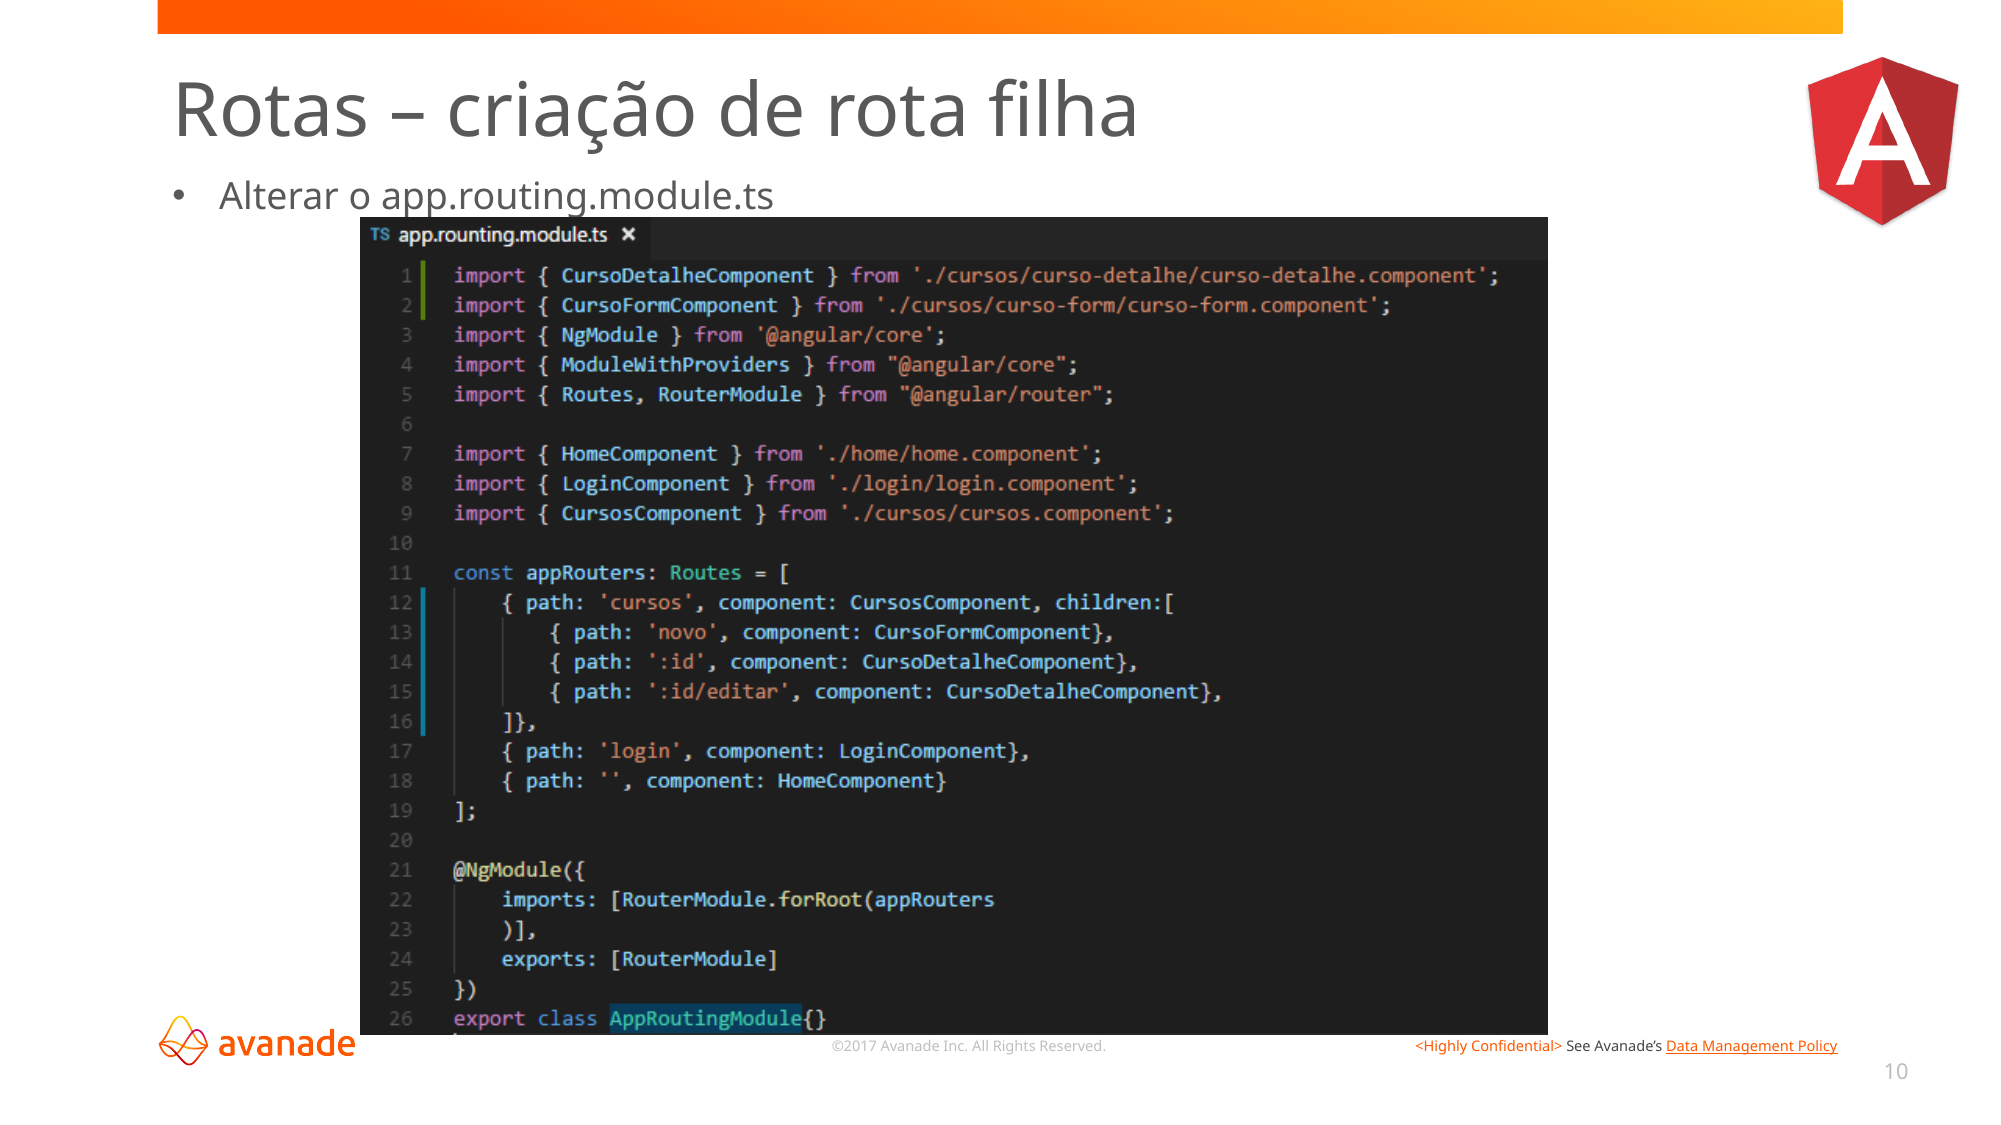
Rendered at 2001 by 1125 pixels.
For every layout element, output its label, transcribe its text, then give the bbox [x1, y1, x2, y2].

picture [1708, 36, 2000, 246]
picture [138, 217, 1548, 1086]
text_box Alterar o app.routing.module.ts [157, 142, 1708, 225]
title Rotas – criação de rota filha [157, 64, 1708, 142]
slide_number 10 [1842, 1042, 1924, 1103]
